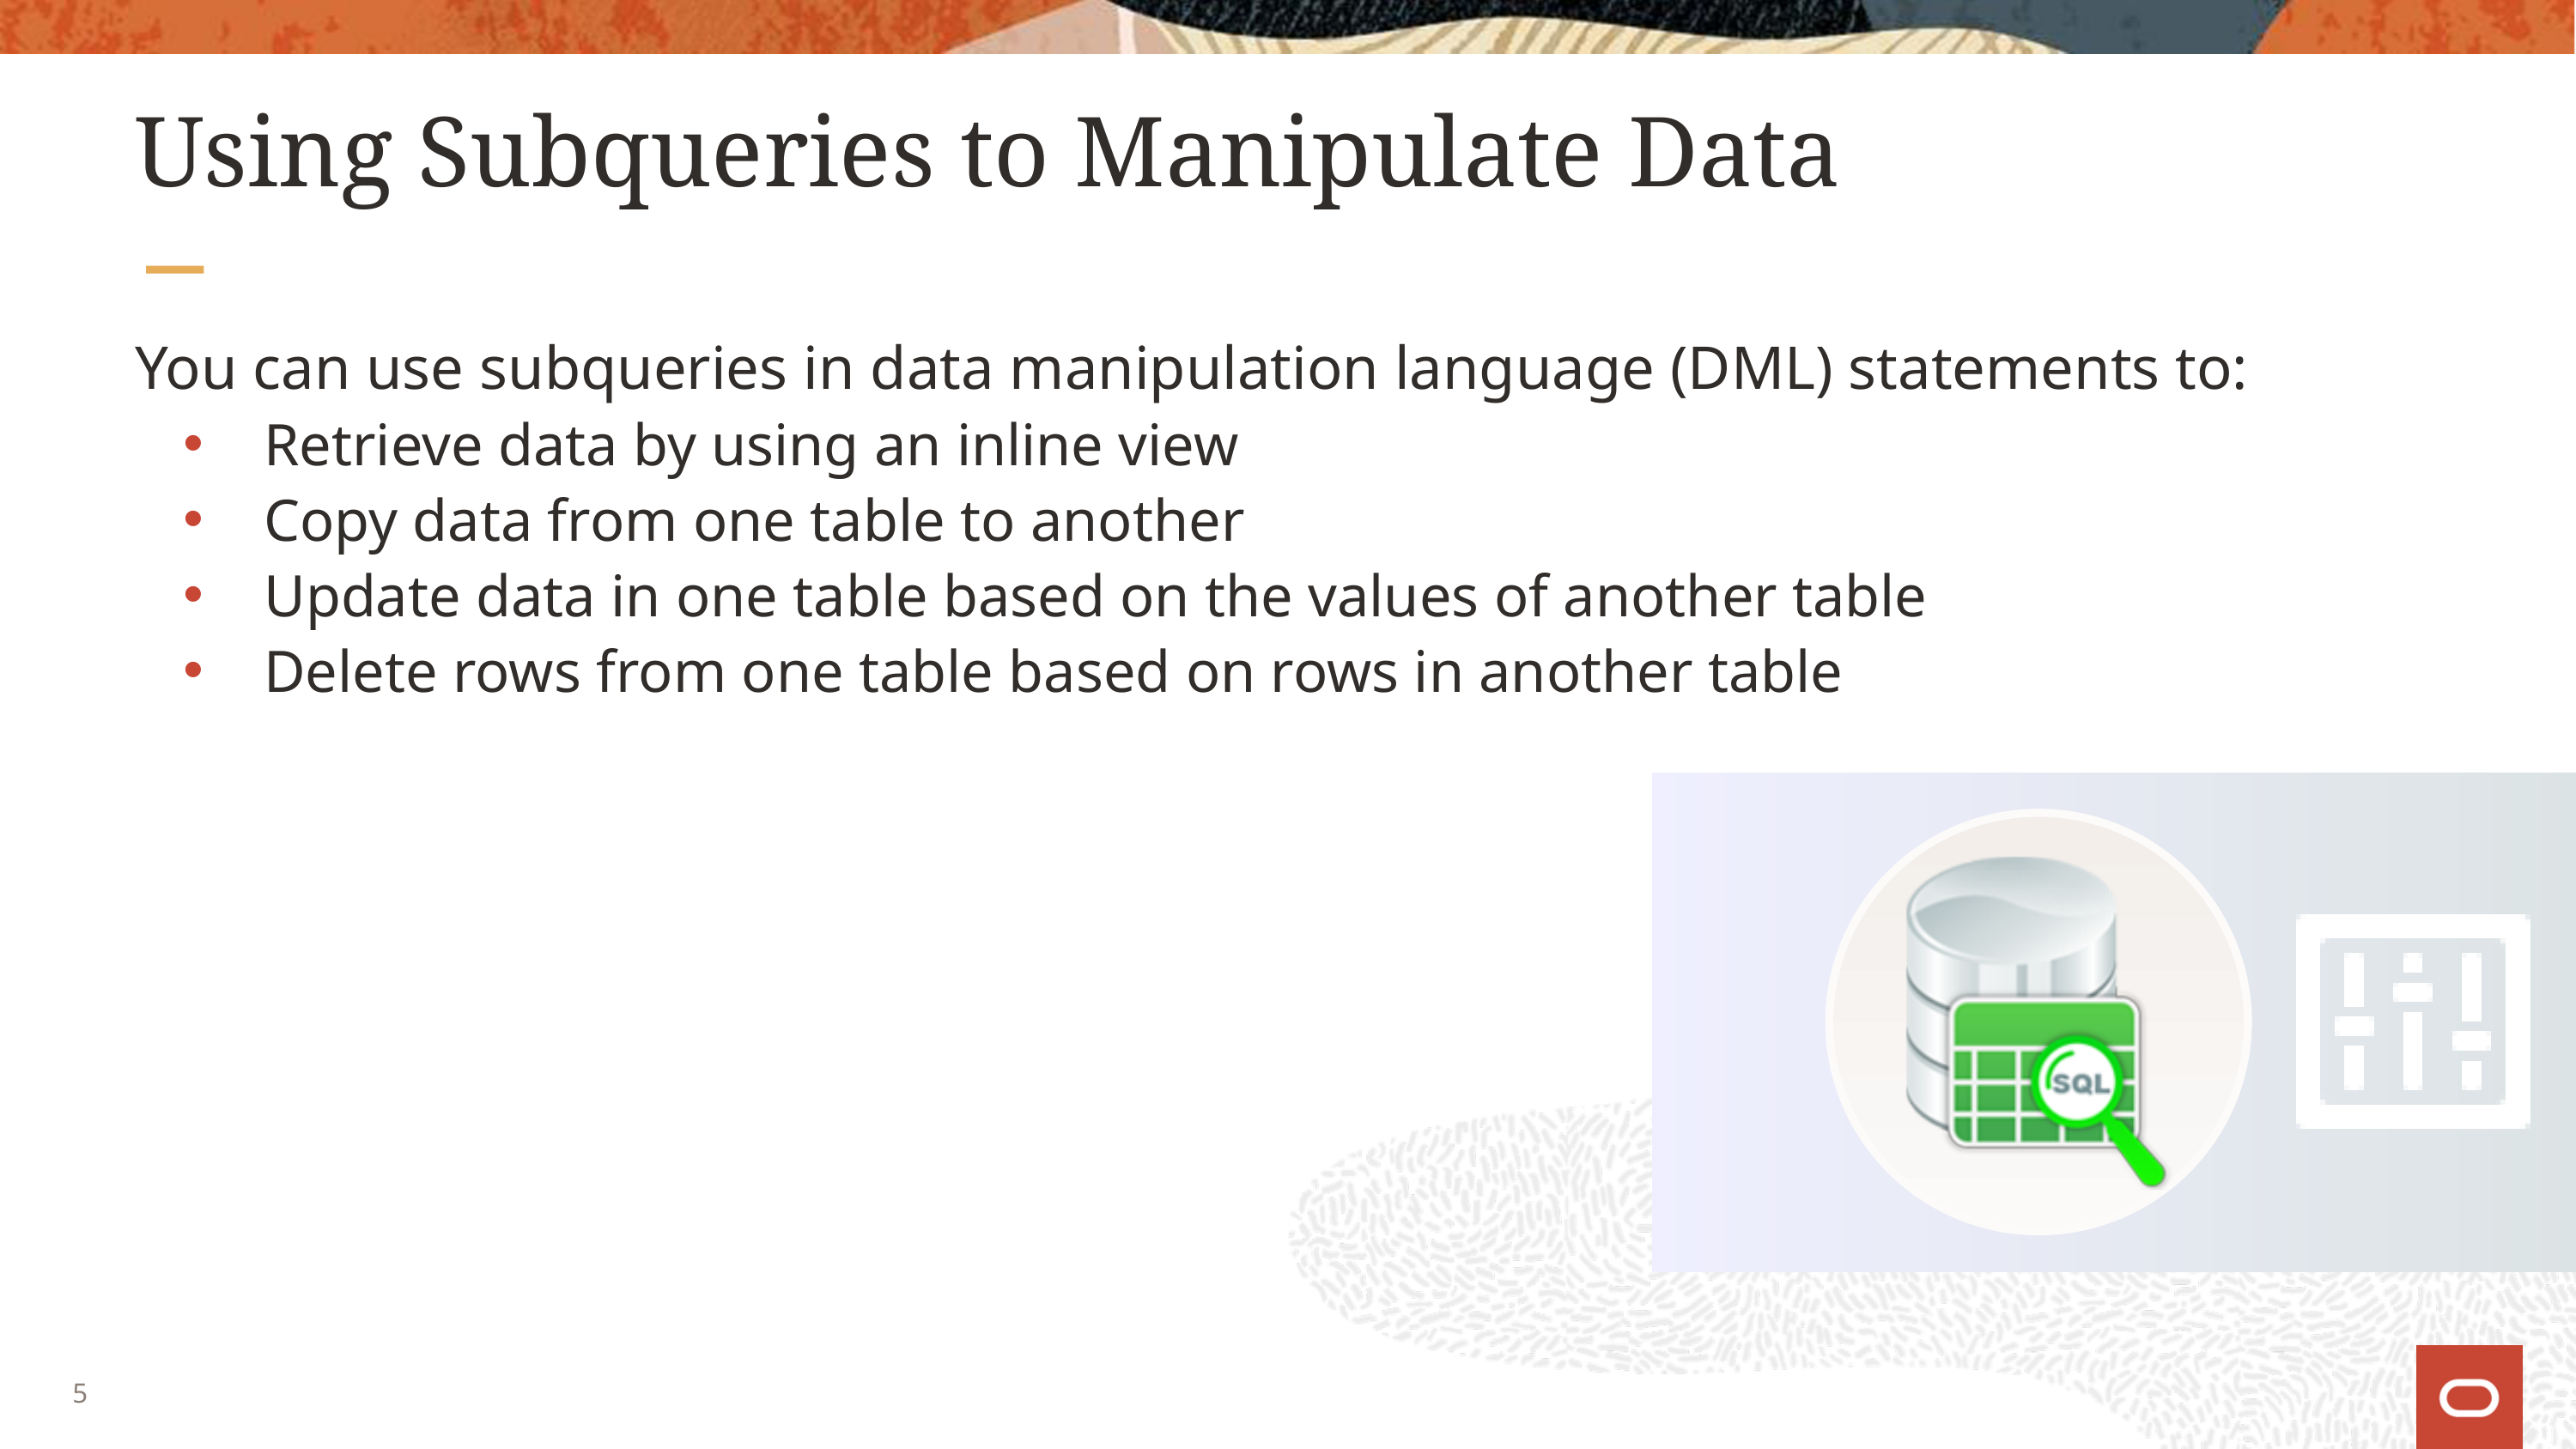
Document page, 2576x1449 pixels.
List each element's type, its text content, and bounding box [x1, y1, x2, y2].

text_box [1651, 772, 2576, 1272]
title Using Subqueries to Manipulate Data [131, 86, 2445, 252]
list You can use subqueries in data manipulation language (DML) statements to: Retrieve data by using an inline view Copy data from one table to another Update data in one table based on the values of another table Delete rows from one table based on rows in another table [131, 319, 2445, 706]
picture [0, 0, 2576, 54]
picture [2416, 1345, 2523, 1449]
